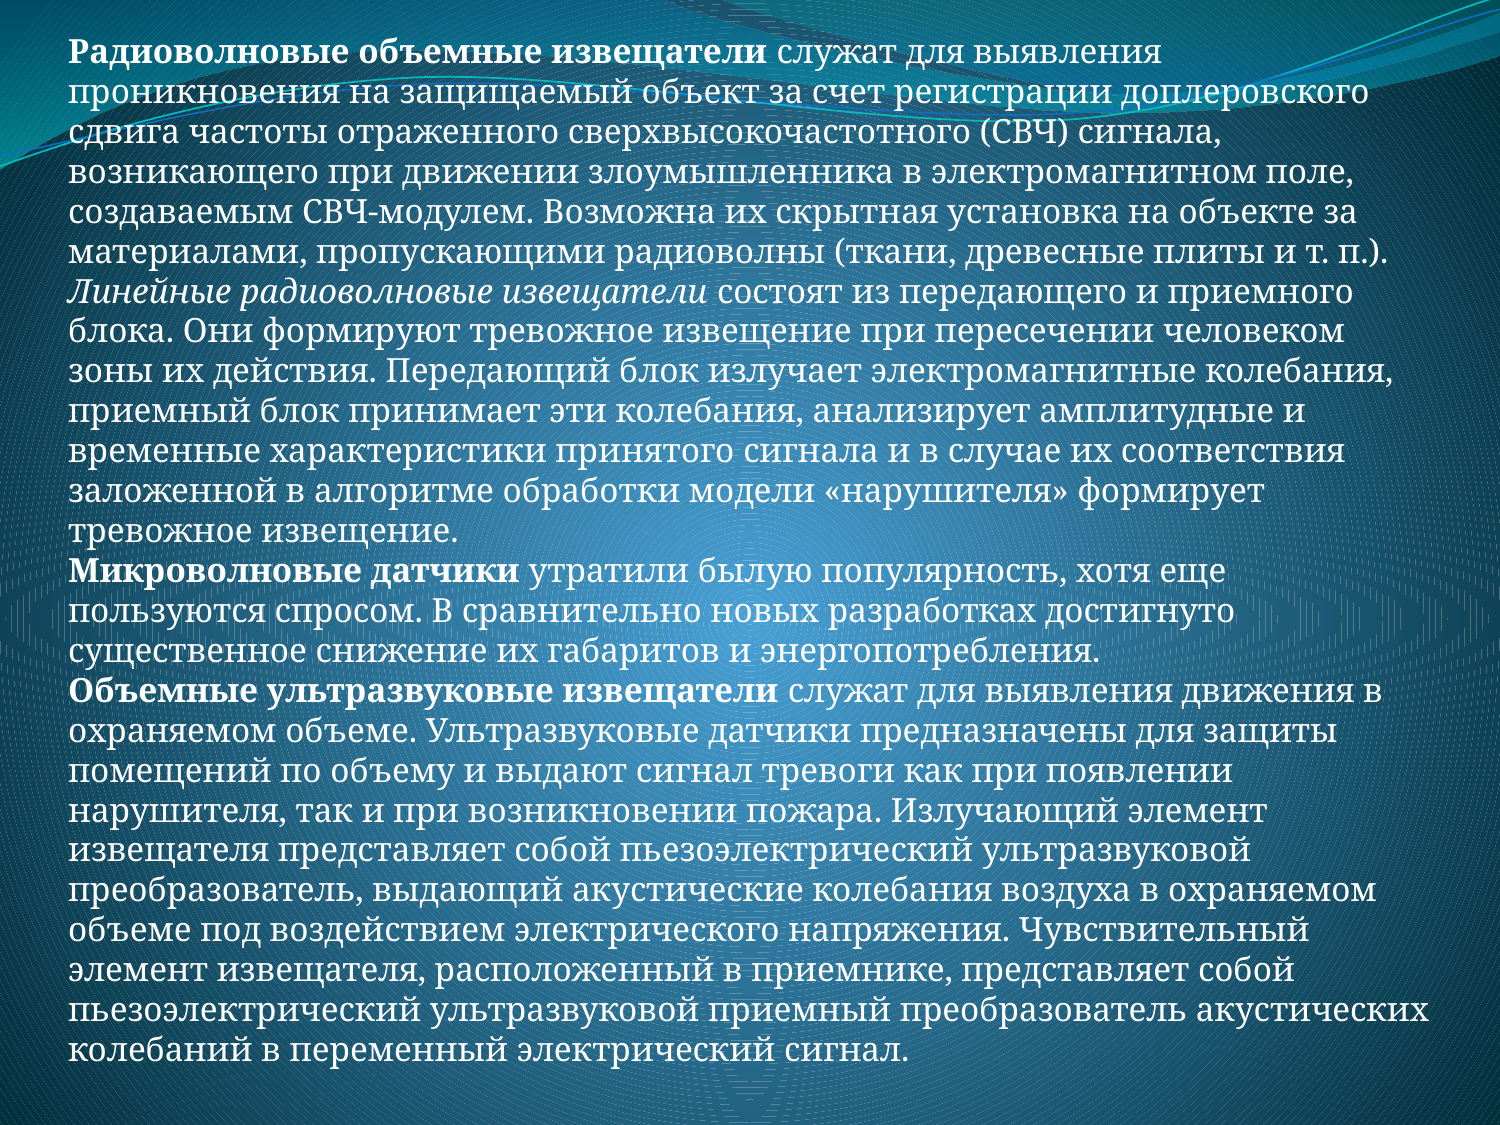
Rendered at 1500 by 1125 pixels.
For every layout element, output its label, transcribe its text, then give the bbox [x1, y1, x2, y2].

text_box Радиоволновые объемные извещатели служат для выявления проникновения на защищаемый объект за счет регистрации доплеровского сдвига частоты отраженного сверхвысокочастотного (СВЧ) сигнала, возникающего при движении злоумышленника в электромагнитном поле, создаваемым СВЧ-модулем. Возможна их скрытная установка на объекте за материалами, пропускающими радиоволны (ткани, древесные плиты и т. п.). Линейные радиоволновые извещатели состоят из передающего и приемного блока. Они формируют тревожное извещение при пересечении человеком зоны их действия. Передающий блок излучает электромагнитные колебания, приемный блок принимает эти колебания, анализирует амплитудные и временные характеристики принятого сигнала и в случае их соответствия заложенной в алгоритме обработки модели «нарушителя» формирует тревожное извещение. Микроволновые датчики утратили былую популярность, хотя еще пользуются спросом. В сравнительно новых разработках достигнуто существенное снижение их габаритов и энергопотребления. Объемные ультразвуковые извещатели служат для выявления движения в охраняемом объеме. Ультразвуковые датчики предназначены для защиты помещений по объему и выдают сигнал тревоги как при появлении нарушителя, так и при возникновении пожара. Излучающий элемент извещателя представляет собой пьезоэлектрический ультразвуковой преобразователь, выдающий акустические колебания воздуха в охраняемом объеме под воздействием электрического напряжения. Чувствительный элемент извещателя, расположенный в приемнике, представляет собой пьезоэлектрический ультразвуковой приемный преобразователь акустических колебаний в переменный электрический сигнал. [53, 22, 1447, 1116]
